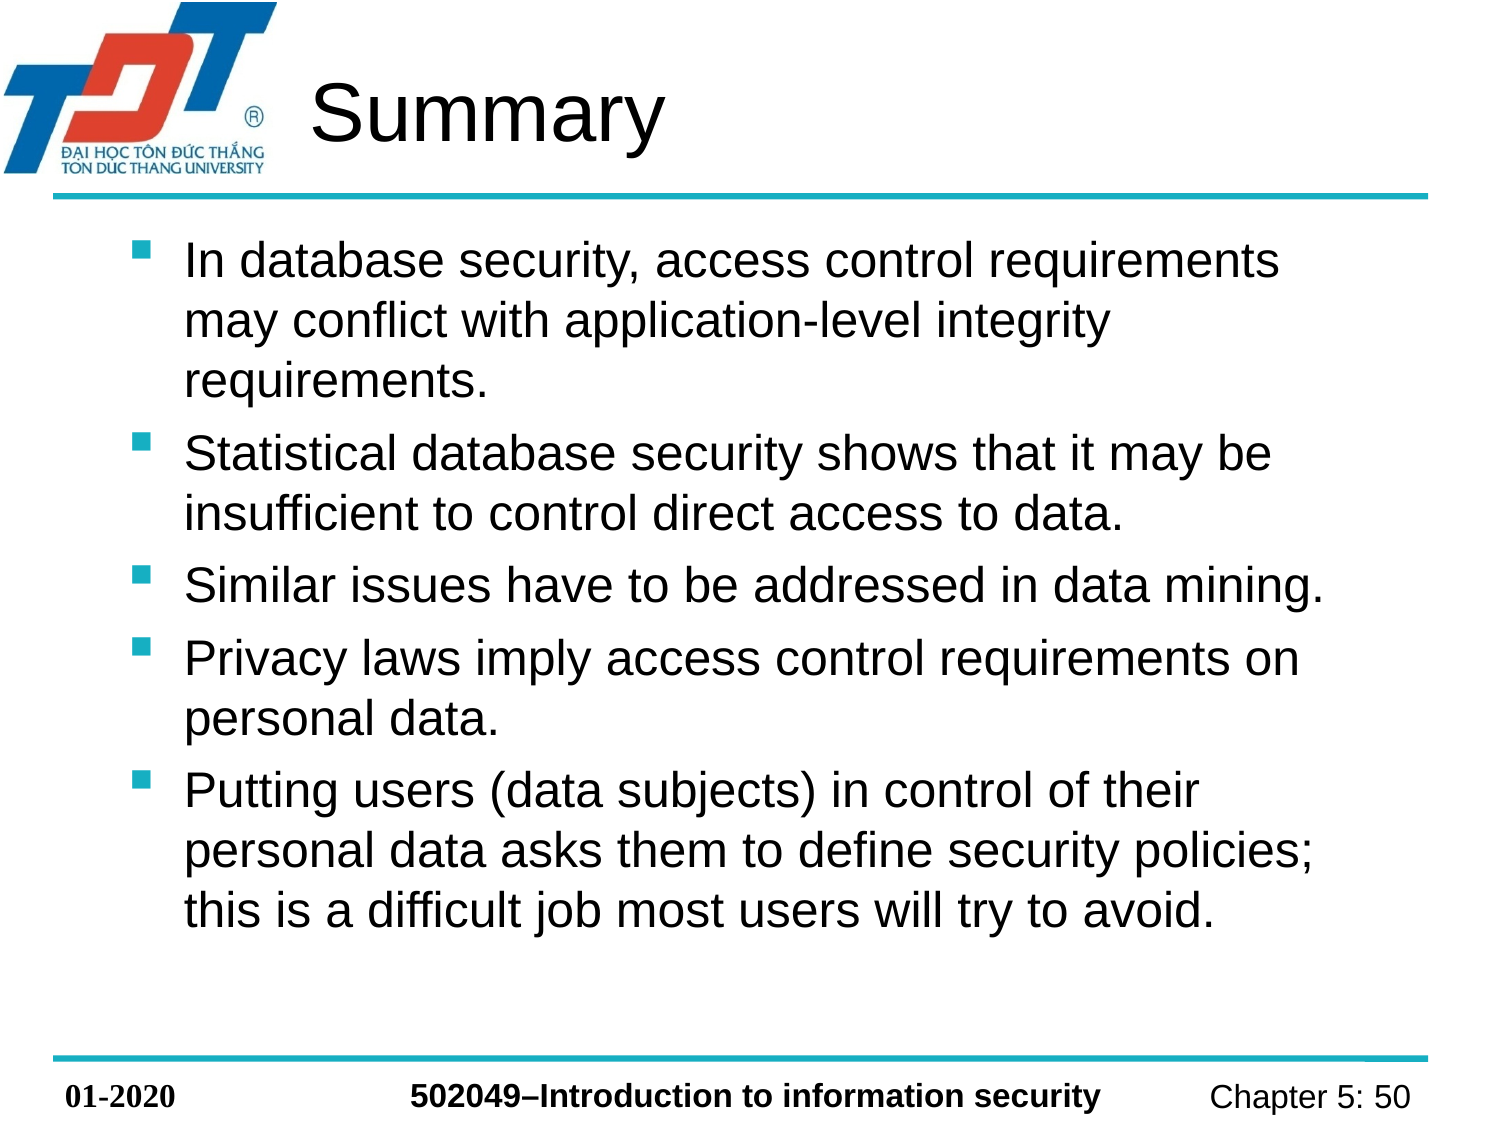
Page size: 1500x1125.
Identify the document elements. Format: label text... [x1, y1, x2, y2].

list In database security, access control requirements may conflict with application-level integrity requirements. Statistical database security shows that it may be insufficient to control direct access to data. Similar issues have to be addressed in data mining. Privacy laws imply access control requirements on personal data. Putting users (data subjects) in control of their personal data asks them to define security policies; this is a difficult job most users will try to avoid. [112, 220, 1388, 1035]
title Summary [295, 42, 1500, 173]
picture [3, 2, 277, 174]
